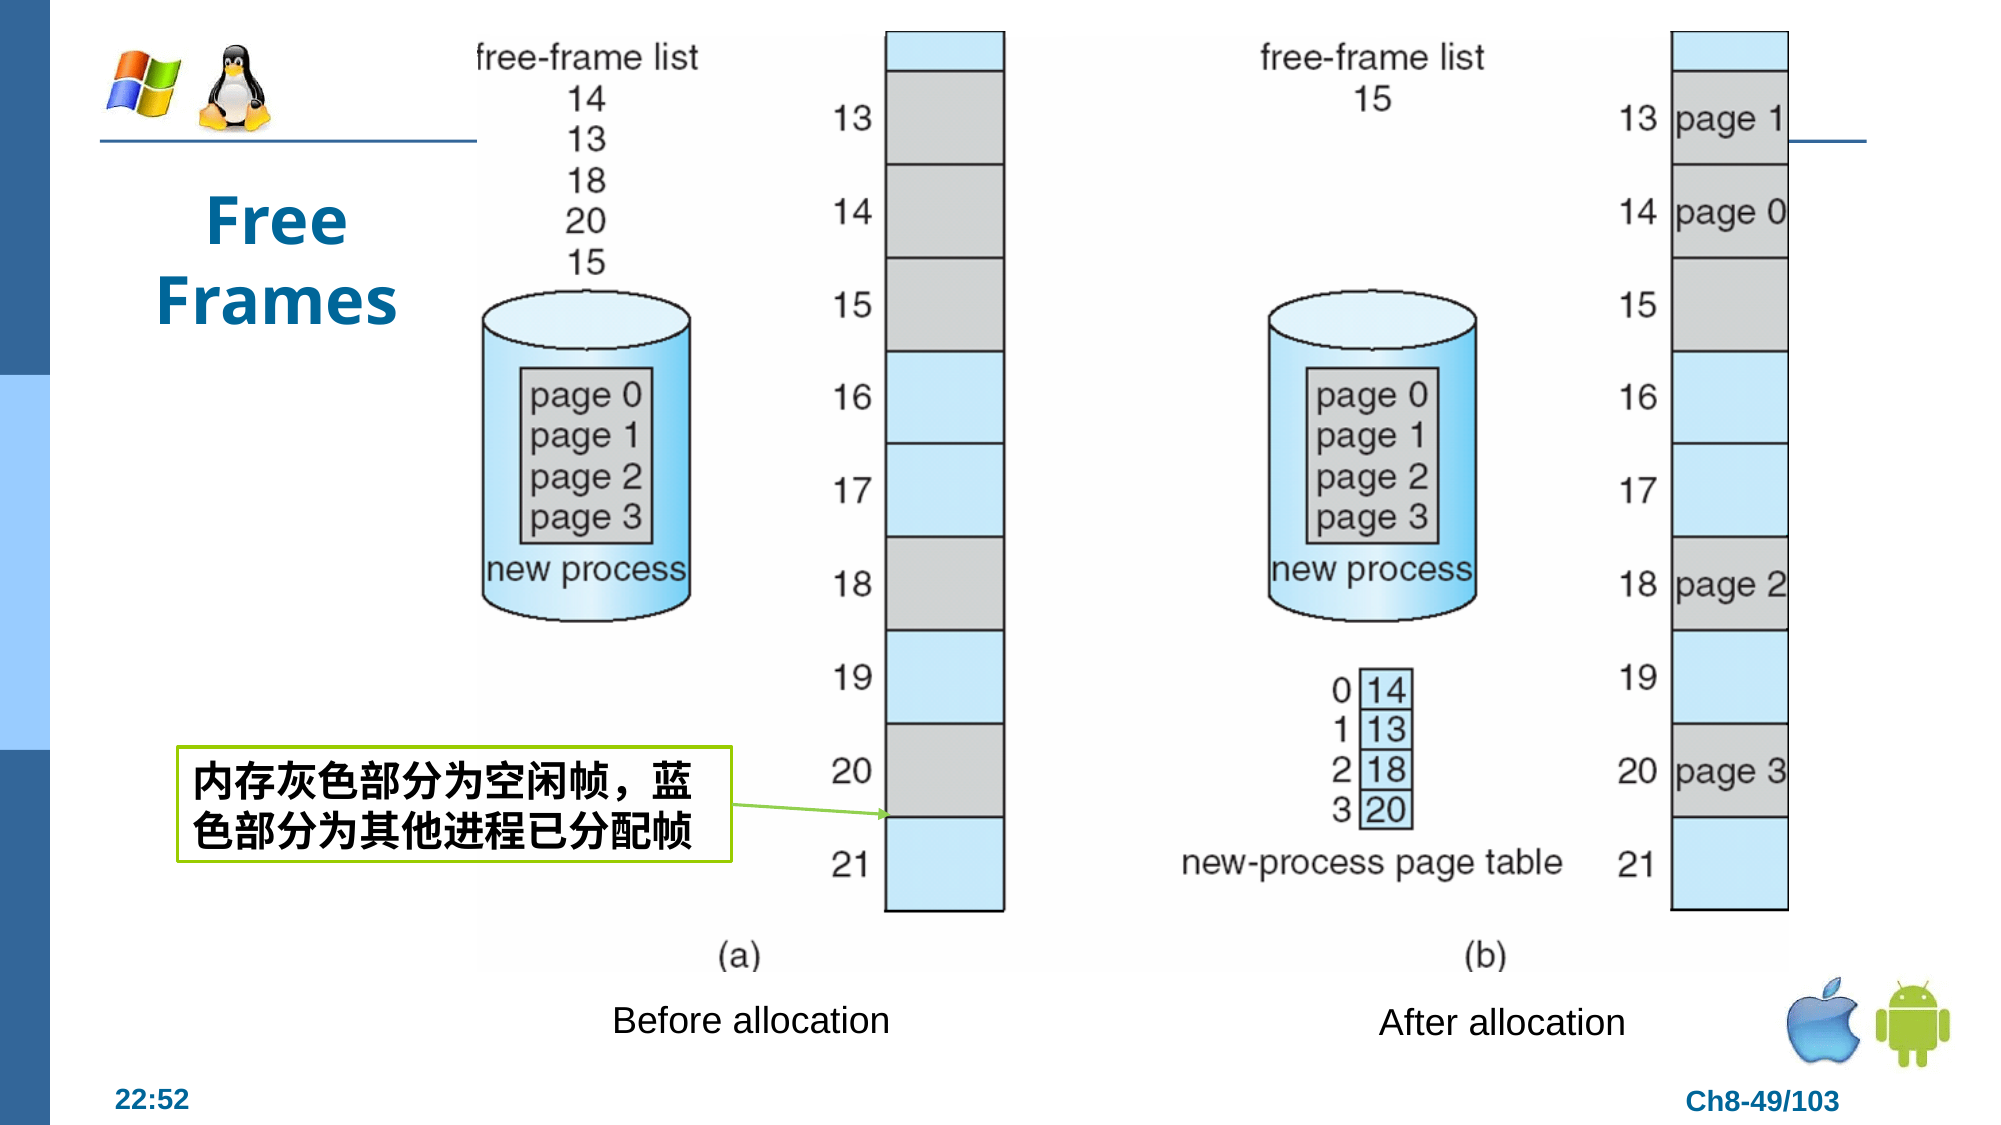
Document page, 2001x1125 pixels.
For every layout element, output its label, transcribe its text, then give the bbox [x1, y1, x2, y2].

title Free Frames [125, 165, 429, 346]
picture [477, 31, 1959, 1074]
text_box After allocation [1363, 990, 1642, 1051]
text_box 内存灰色部分为空闲帧，蓝色部分为其他进程已分配帧 [177, 747, 472, 862]
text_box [731, 804, 891, 815]
text_box Before allocation [596, 988, 906, 1049]
picture [99, 36, 285, 137]
